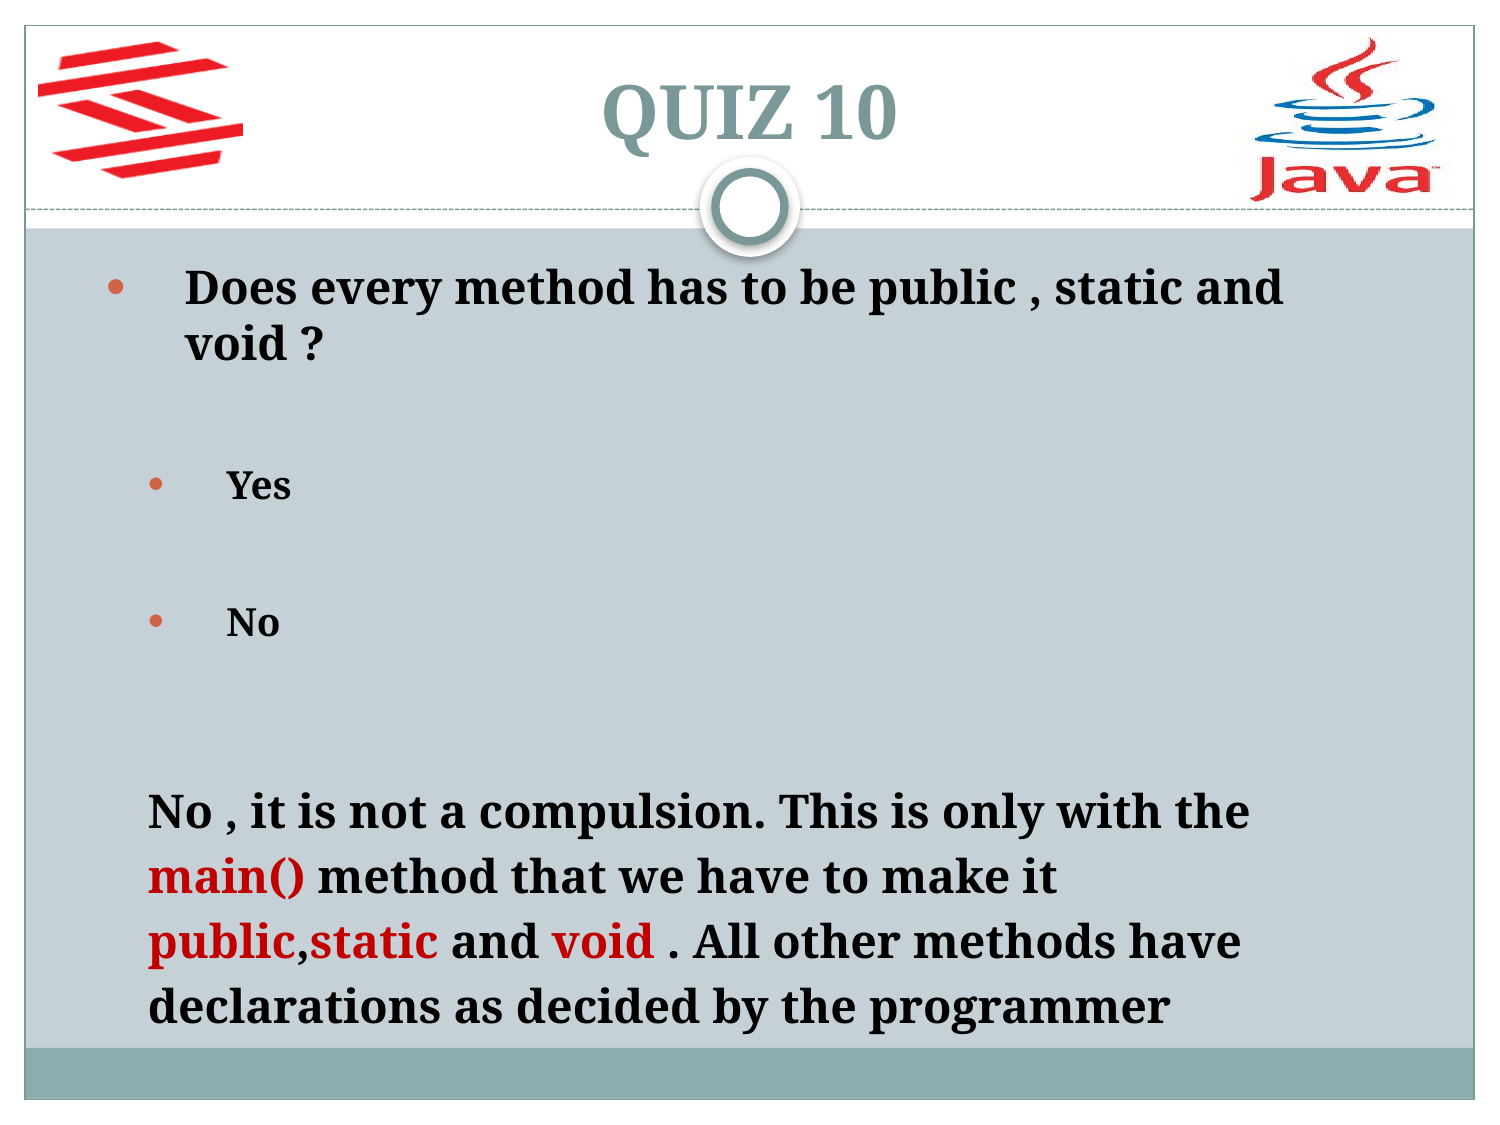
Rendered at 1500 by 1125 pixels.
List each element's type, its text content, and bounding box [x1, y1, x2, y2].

list Does every method has to be public , static and void ? Yes No No , it is not a compulsion. This is only with the main() method that we have to make it public,static and void . All other methods have declarations as decided by the programmer [49, 250, 1445, 1047]
picture [37, 40, 243, 185]
title QUIZ 10 [237, 37, 1200, 162]
picture [1206, 30, 1471, 209]
